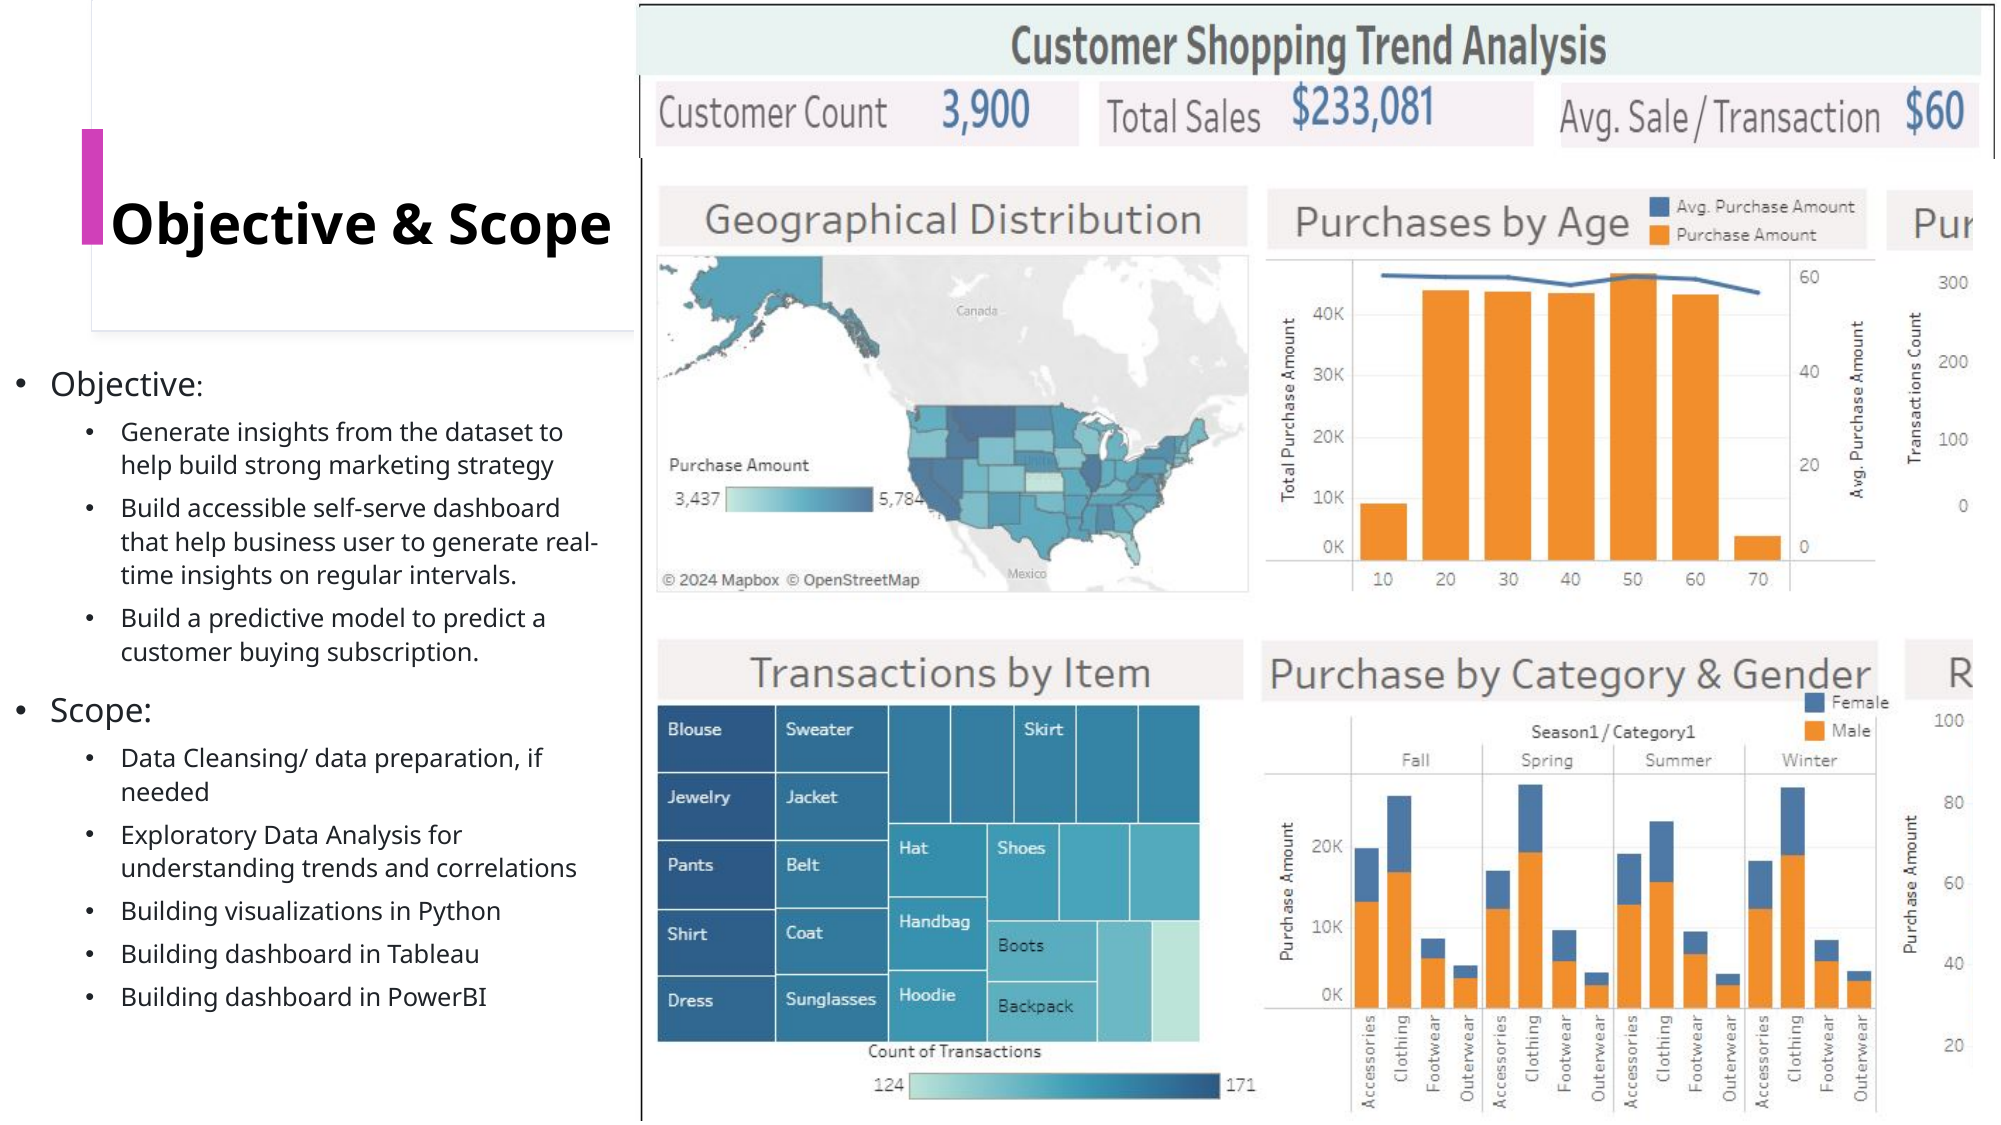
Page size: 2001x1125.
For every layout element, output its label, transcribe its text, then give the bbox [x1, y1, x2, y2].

picture [634, 0, 2000, 1121]
title Objective & Scope [95, 176, 634, 265]
list Objective: Generate insights from the dataset to help build strong marketing strategy Build accessible self-serve dashboard that help business user to generate real-time insights on regular intervals. Build a predictive model to predict a customer buying subscription. Scope: Data Cleansing/ data preparation, if needed Exploratory Data Analysis for understanding trends and correlations Building visualizations in Python Building dashboard in Tableau Building dashboard in PowerBI [0, 351, 620, 1029]
